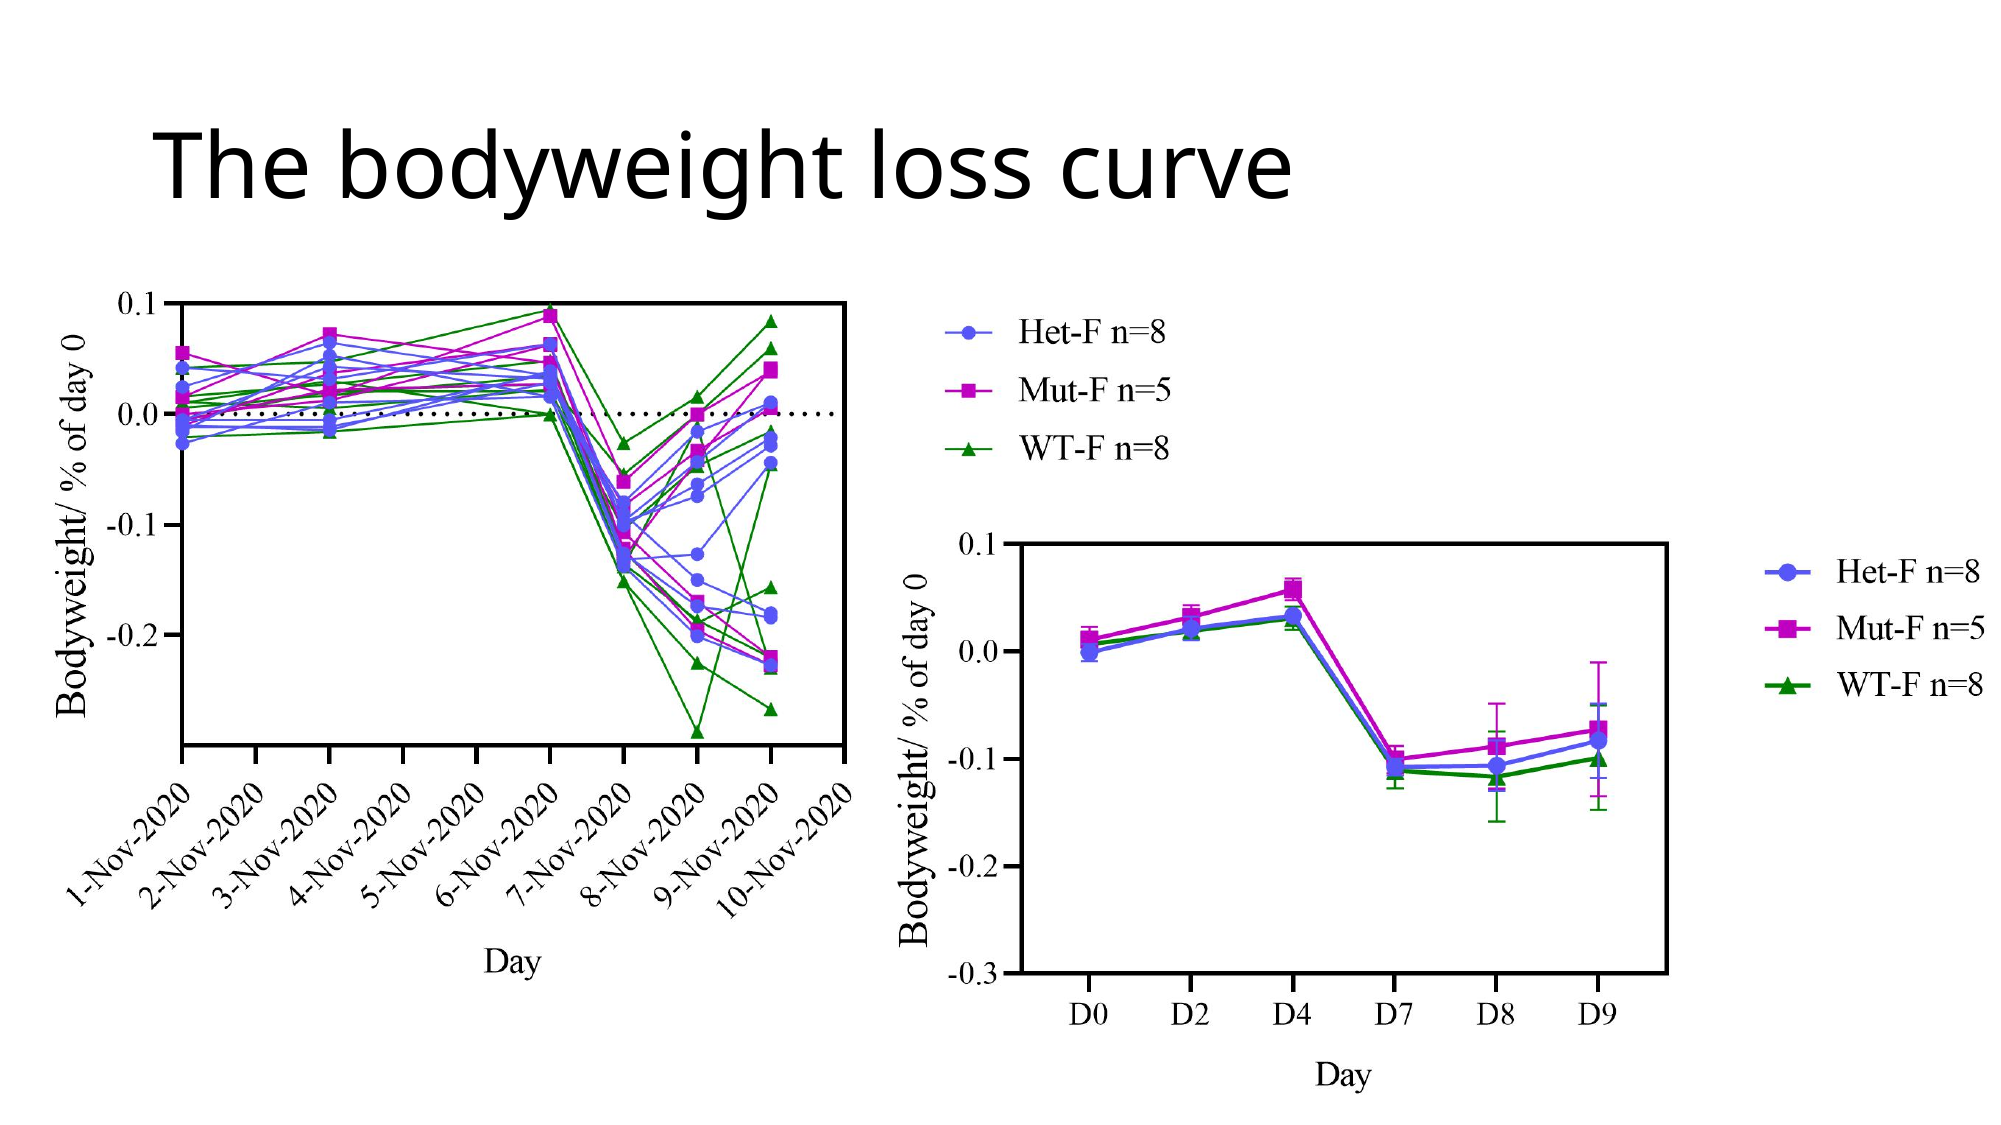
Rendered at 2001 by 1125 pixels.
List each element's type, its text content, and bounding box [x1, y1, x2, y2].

picture [0, 244, 2000, 1125]
title The bodyweight loss curve [137, 59, 1863, 278]
